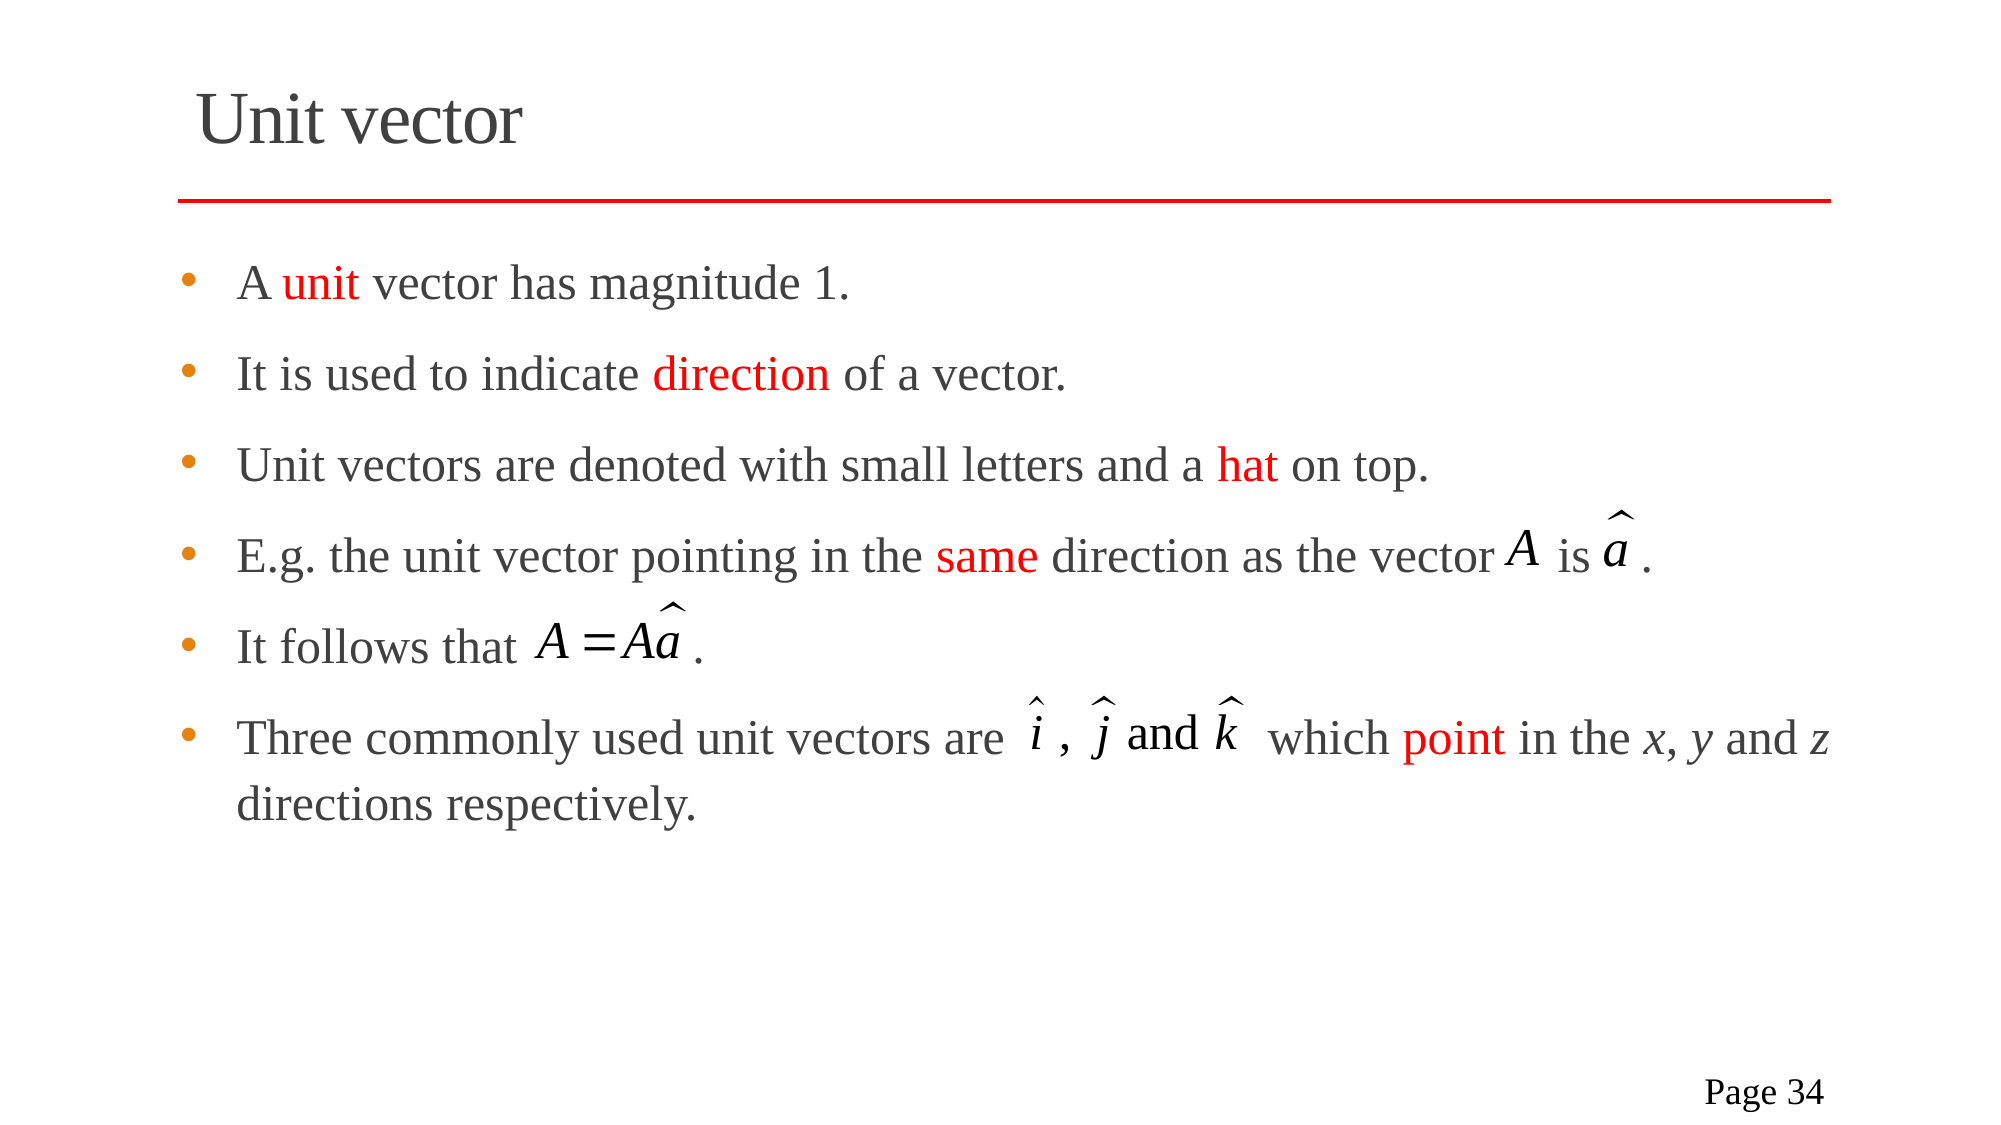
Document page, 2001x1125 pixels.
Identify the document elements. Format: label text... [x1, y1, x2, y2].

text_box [1024, 692, 1245, 767]
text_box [1598, 506, 1635, 574]
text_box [529, 598, 686, 667]
slide_number Page 34 [1624, 1059, 1840, 1120]
title Unit vector [180, 47, 1830, 195]
list A unit vector has magnitude 1. It is used to indicate direction of a vector. Unit vectors are denoted with small letters and a hat on top. E.g. the unit vector pointing in the same direction as the vector is . It follows that . Three commonly used unit vectors are which point in the x, y and z directions respectively. [180, 236, 1834, 1004]
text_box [1499, 507, 1542, 571]
